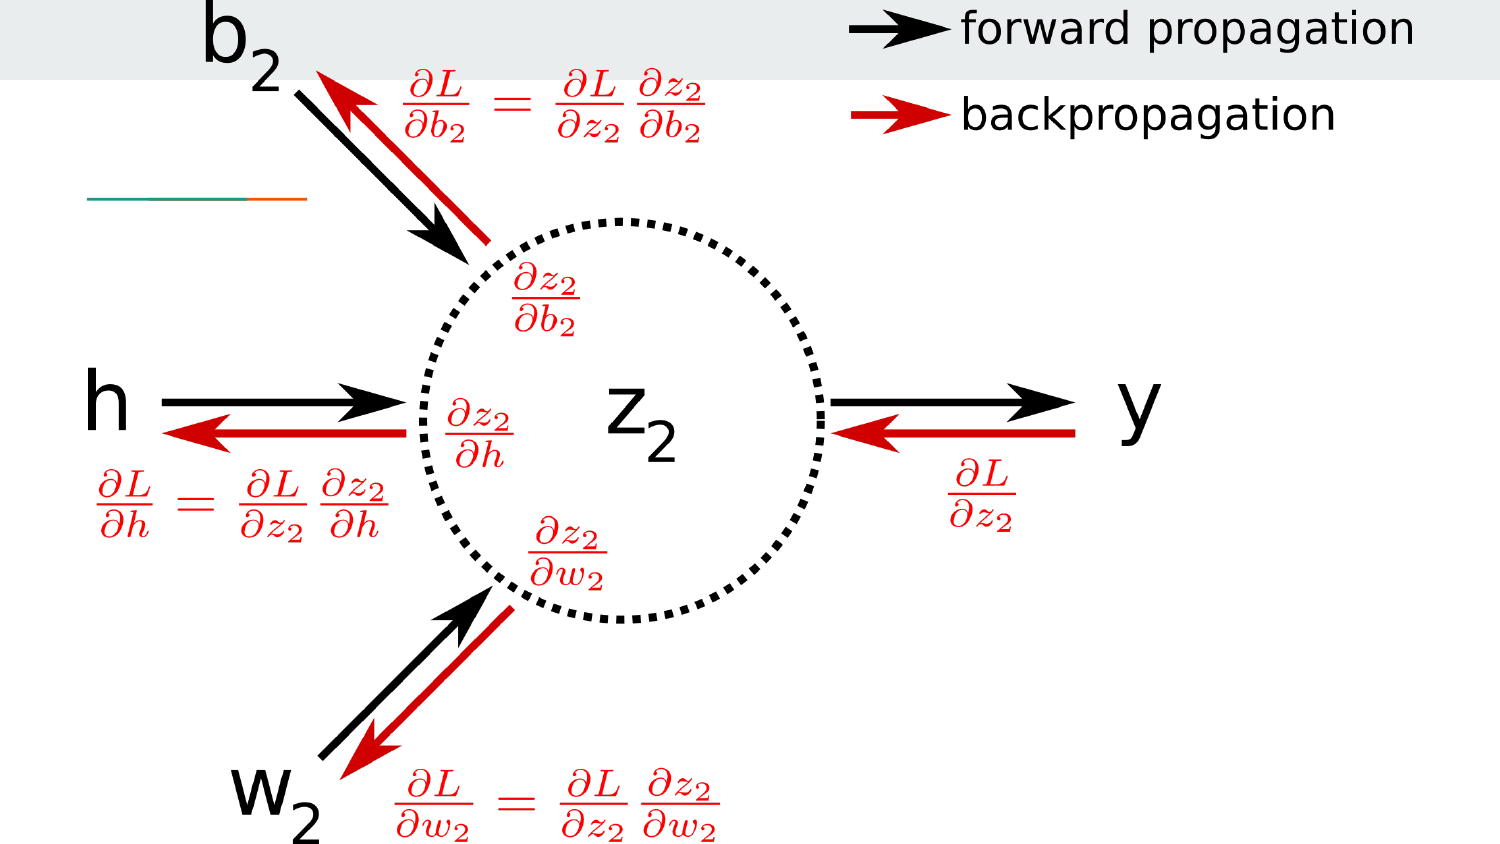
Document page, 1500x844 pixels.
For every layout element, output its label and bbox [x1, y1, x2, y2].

picture [88, 0, 1412, 844]
